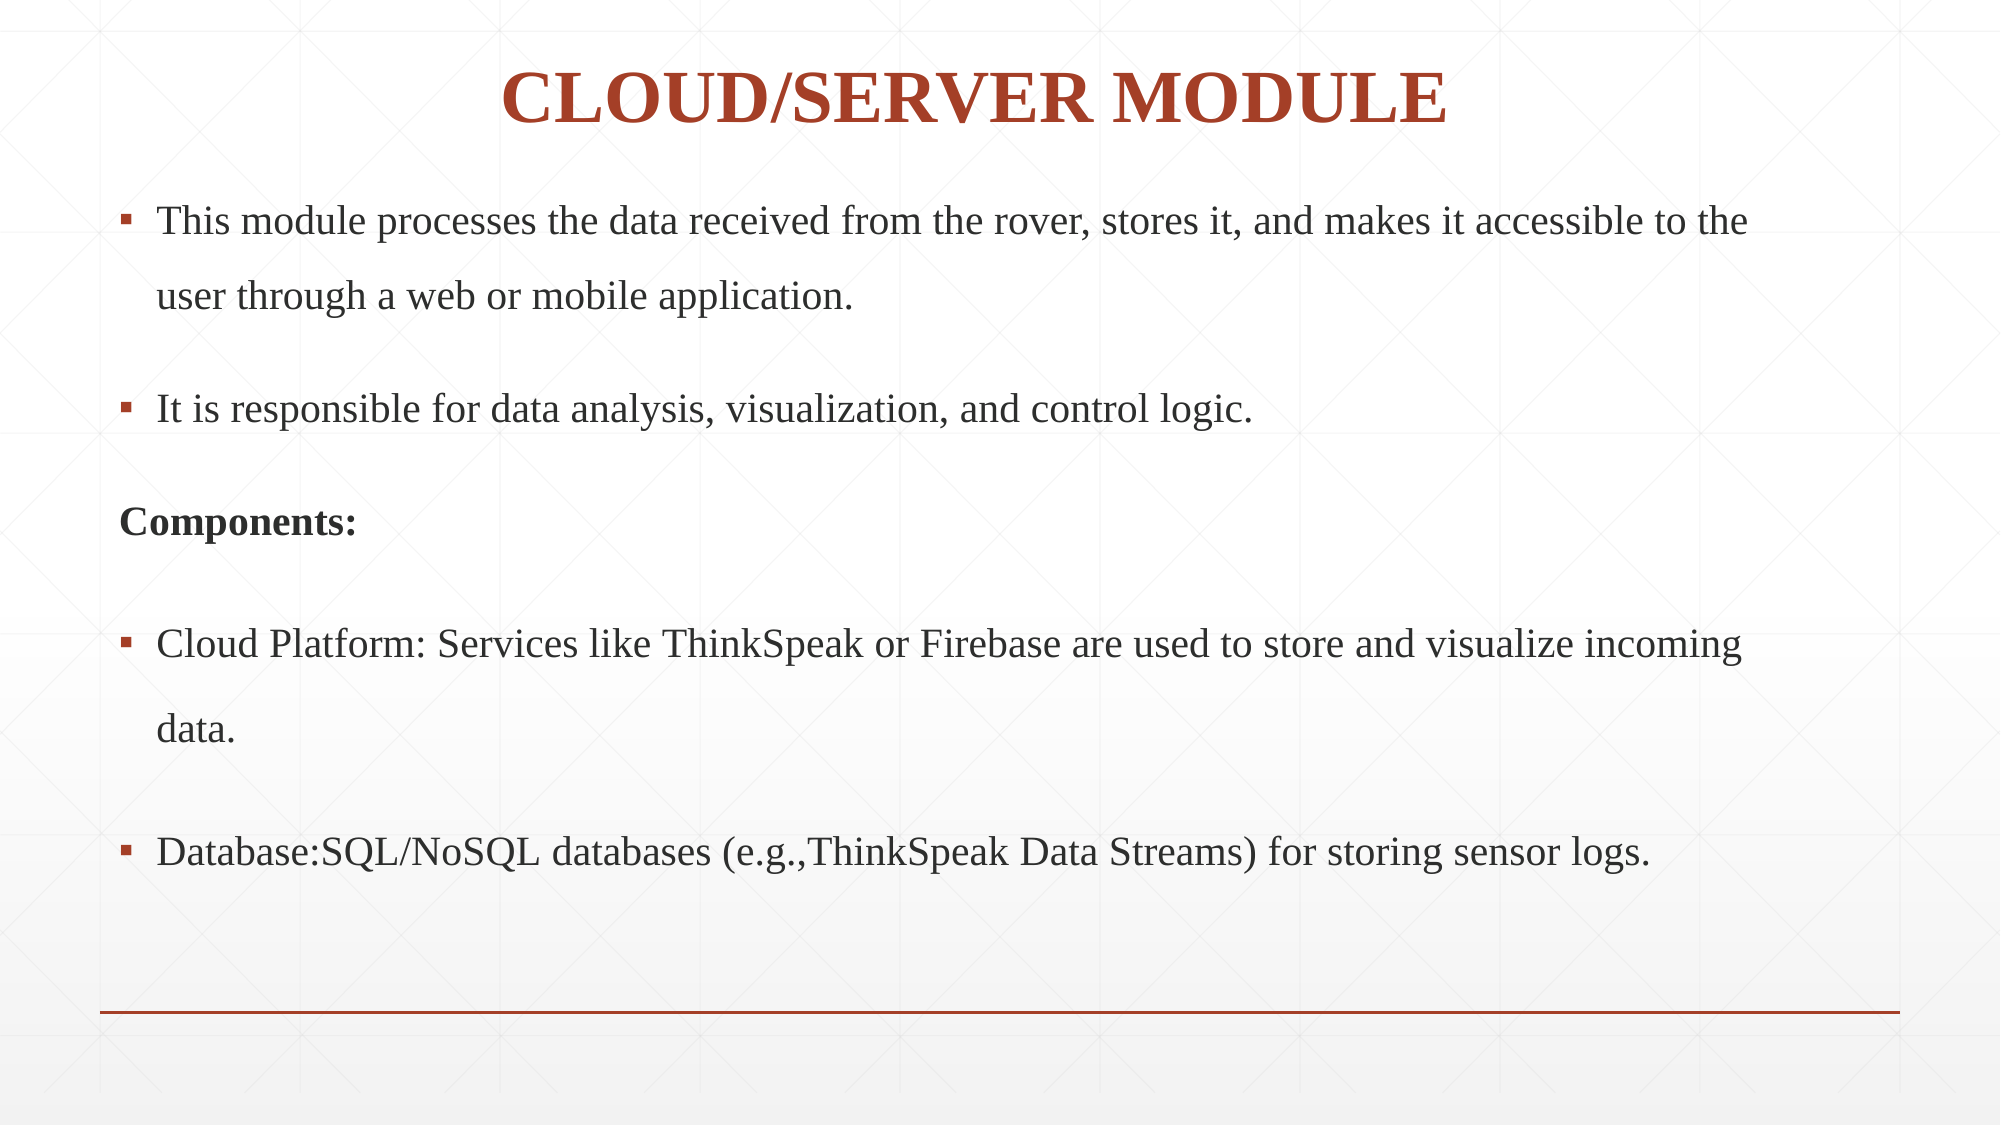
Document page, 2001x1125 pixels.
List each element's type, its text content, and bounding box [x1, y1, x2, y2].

list This module processes the data received from the rover, stores it, and makes it accessible to the user through a web or mobile application. It is responsible for data analysis, visualization, and control logic. Components: Cloud Platform: Services like ThinkSpeak or Firebase are used to store and visualize incoming data. Database:SQL/NoSQL databases (e.g.,ThinkSpeak Data Streams) for storing sensor logs. [103, 160, 1840, 989]
title CLOUD/SERVER MODULE [187, 0, 1763, 147]
